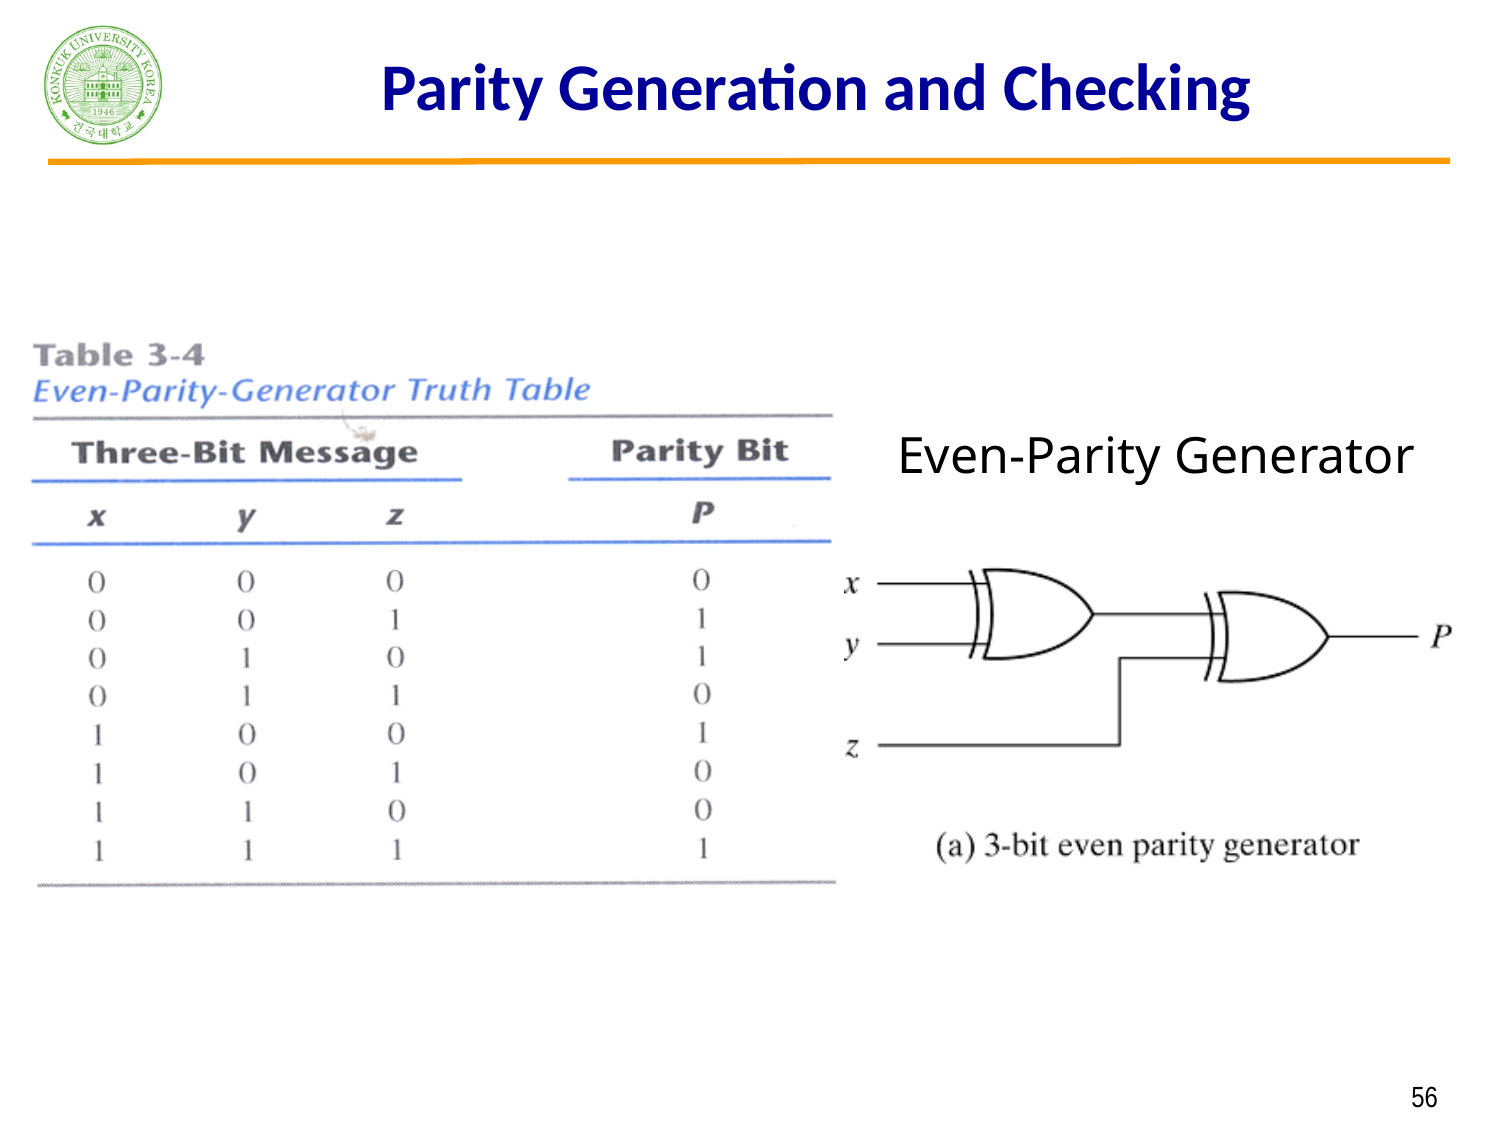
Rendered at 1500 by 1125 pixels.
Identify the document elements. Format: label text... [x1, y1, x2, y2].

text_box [23, 337, 845, 895]
slide_number 56 [1098, 1070, 1454, 1118]
title Parity Generation and Checking [182, 18, 1452, 150]
text_box Even-Parity Generator [882, 416, 1430, 492]
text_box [844, 530, 1489, 882]
picture [35, 19, 172, 148]
